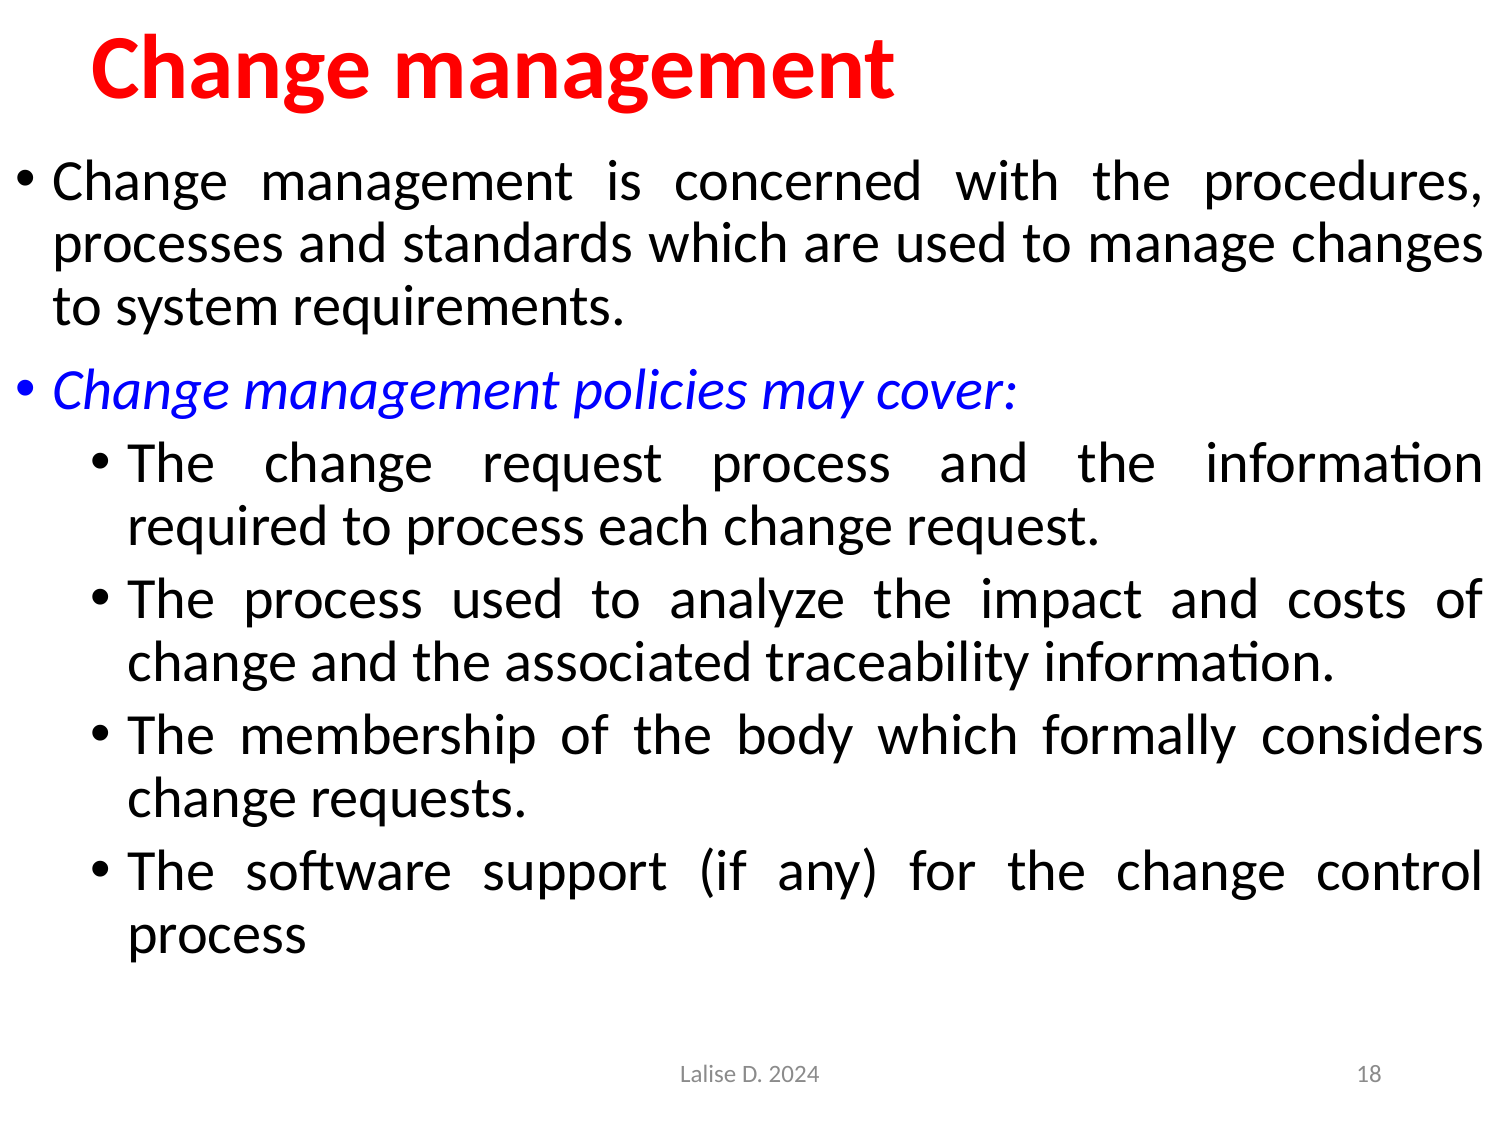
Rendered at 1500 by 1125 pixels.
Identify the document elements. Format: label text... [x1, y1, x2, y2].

footer Lalise D. 2024 [496, 1042, 1004, 1103]
list Change management is concerned with the procedures, processes and standards which are used to manage changes to system requirements. Change management policies may cover: The change request process and the information required to process each change request. The process used to analyze the impact and costs of change and the associated traceability information. The membership of the body which formally considers change requests. The software support (if any) for the change control process [0, 142, 1500, 1125]
slide_number 18 [1059, 1042, 1397, 1103]
title Change management [75, 28, 1248, 120]
